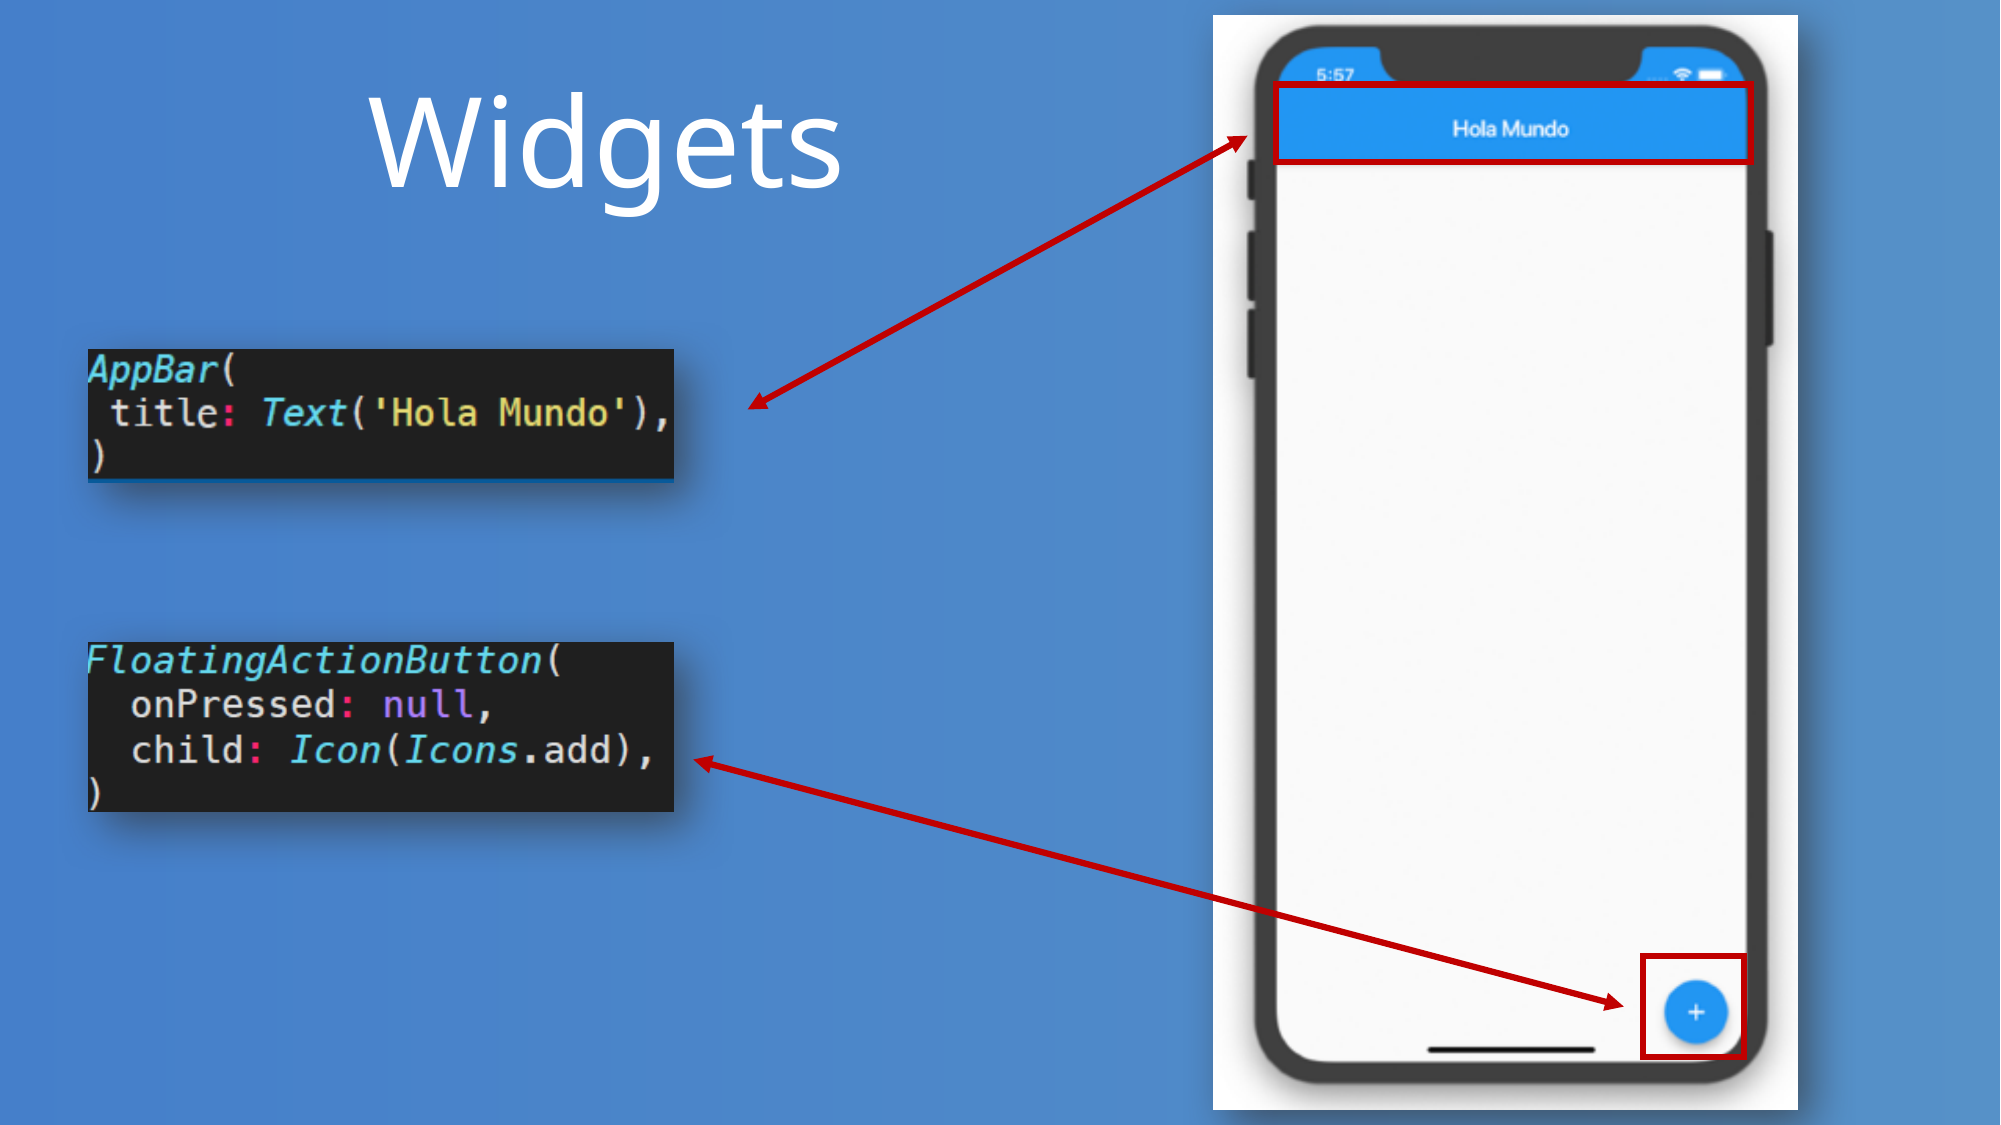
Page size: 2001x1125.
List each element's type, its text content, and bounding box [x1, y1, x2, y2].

picture [88, 642, 674, 812]
picture [1213, 15, 1798, 1110]
title Widgets [0, 0, 1214, 223]
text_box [747, 135, 1248, 410]
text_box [693, 759, 1624, 1007]
picture [88, 349, 674, 483]
